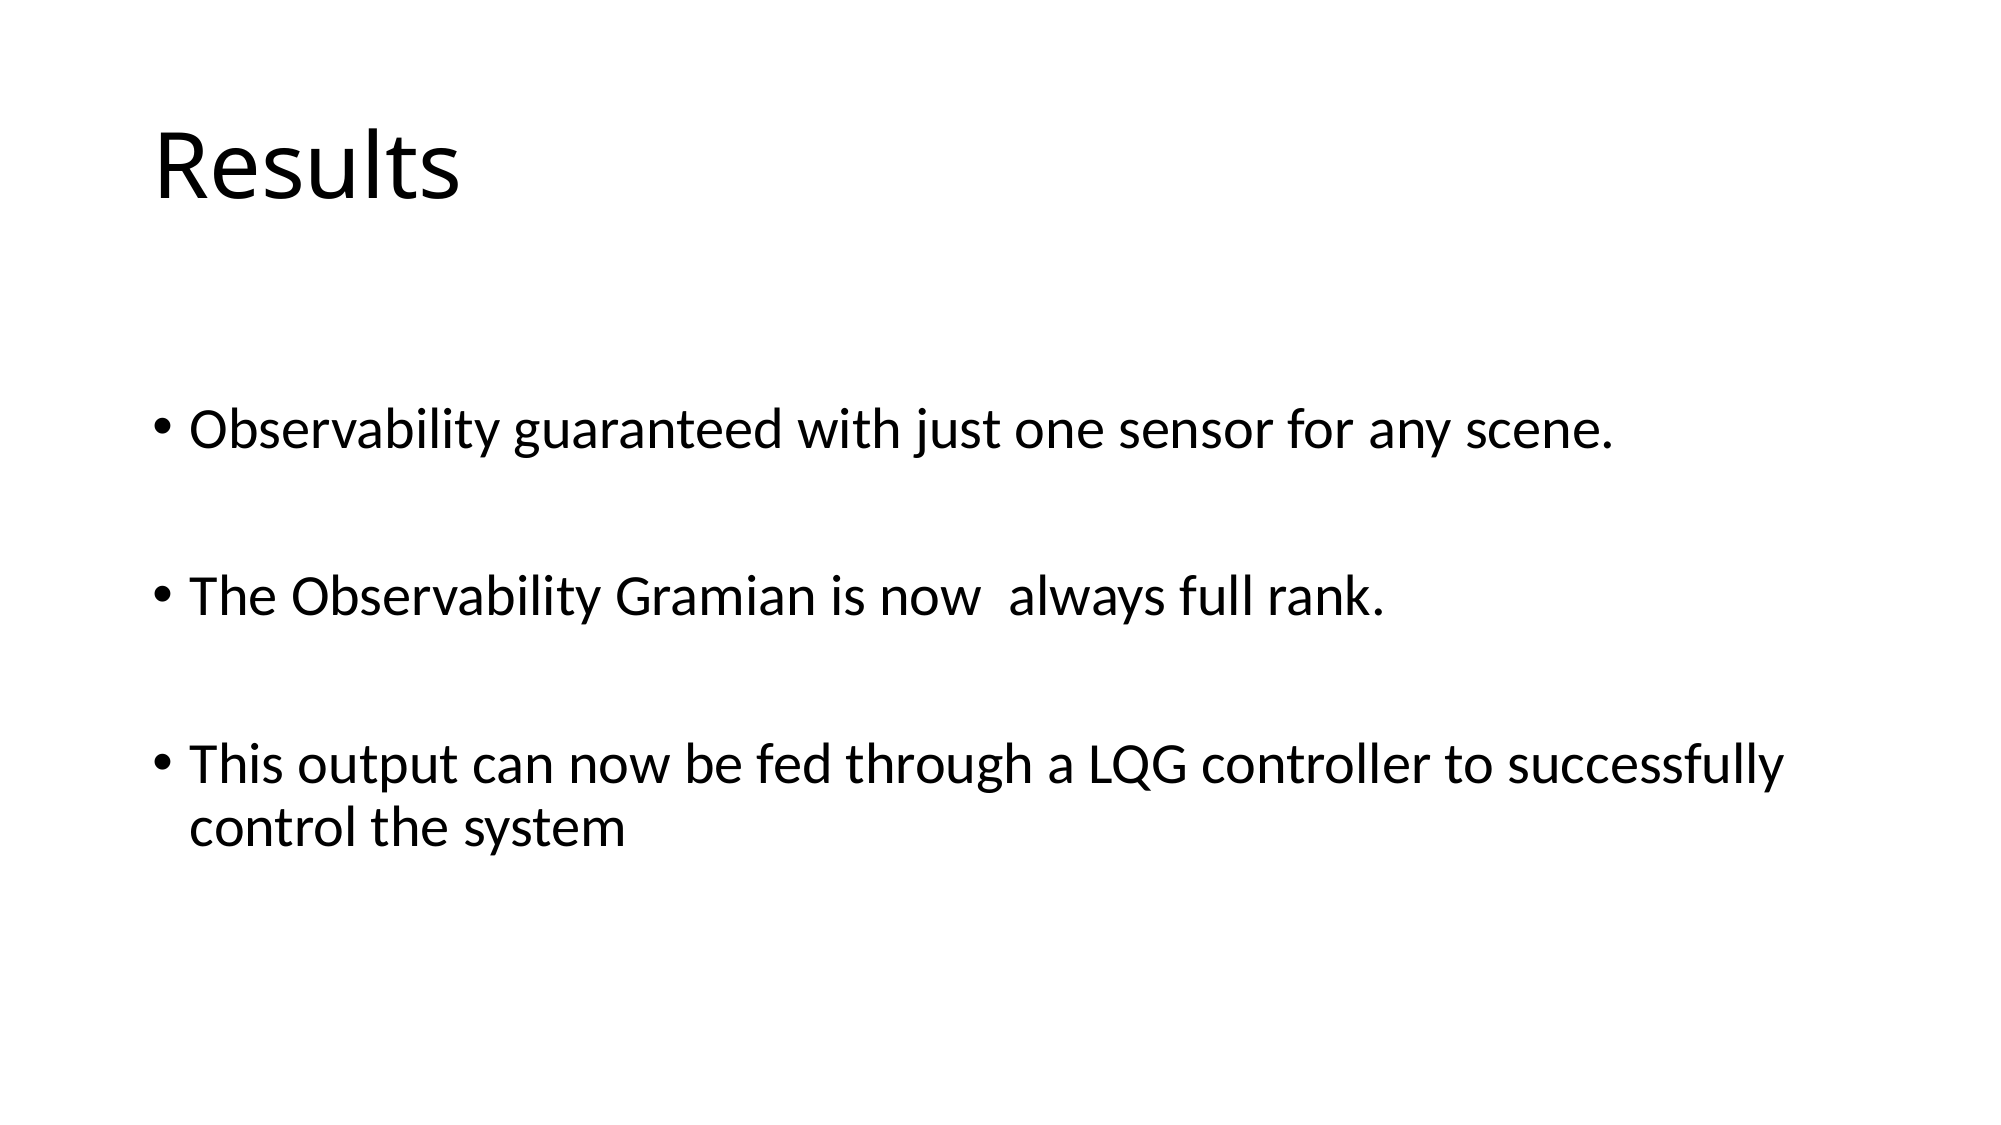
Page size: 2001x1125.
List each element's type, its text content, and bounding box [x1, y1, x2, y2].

list Observability guaranteed with just one sensor for any scene. The Observability Gramian is now always full rank. This output can now be fed through a LQG controller to successfully control the system [137, 299, 1863, 1014]
title Results [137, 59, 1863, 278]
